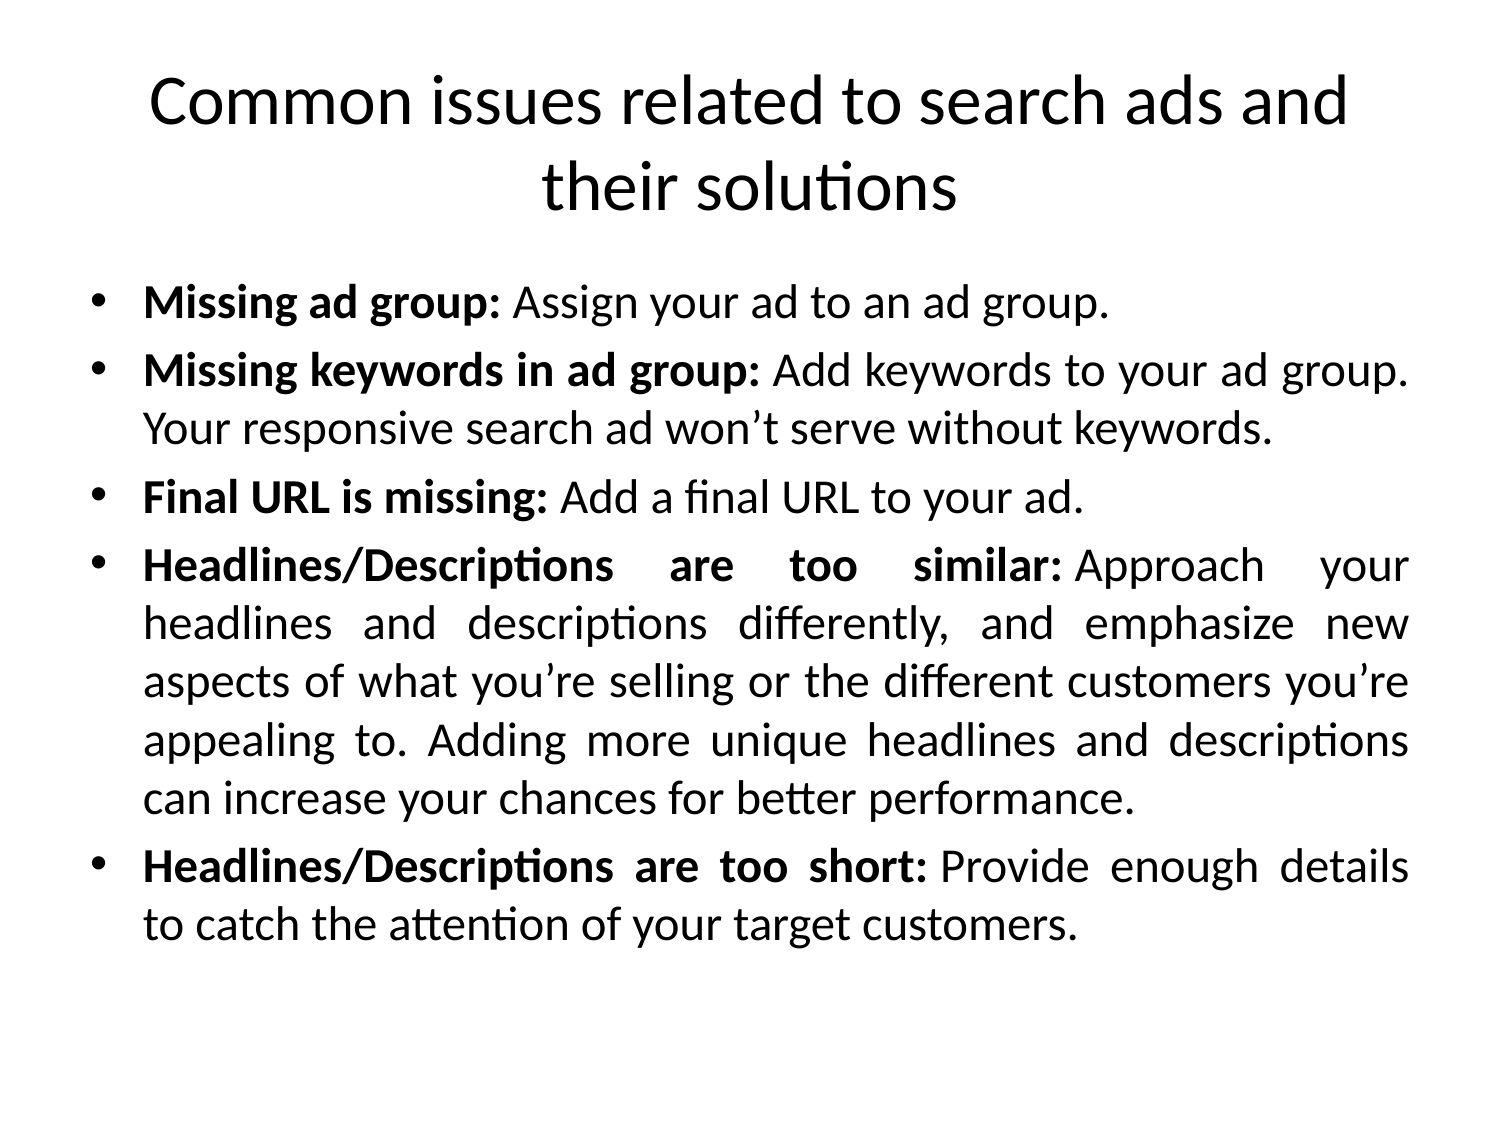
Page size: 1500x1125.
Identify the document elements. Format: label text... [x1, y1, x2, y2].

list Missing ad group: Assign your ad to an ad group. Missing keywords in ad group: Add keywords to your ad group. Your responsive search ad won’t serve without keywords. Final URL is missing: Add a final URL to your ad. Headlines/Descriptions are too similar: Approach your headlines and descriptions differently, and emphasize new aspects of what you’re selling or the different customers you’re appealing to. Adding more unique headlines and descriptions can increase your chances for better performance. Headlines/Descriptions are too short: Provide enough details to catch the attention of your target customers. [75, 262, 1425, 1005]
title Common issues related to search ads and their solutions [75, 45, 1425, 233]
